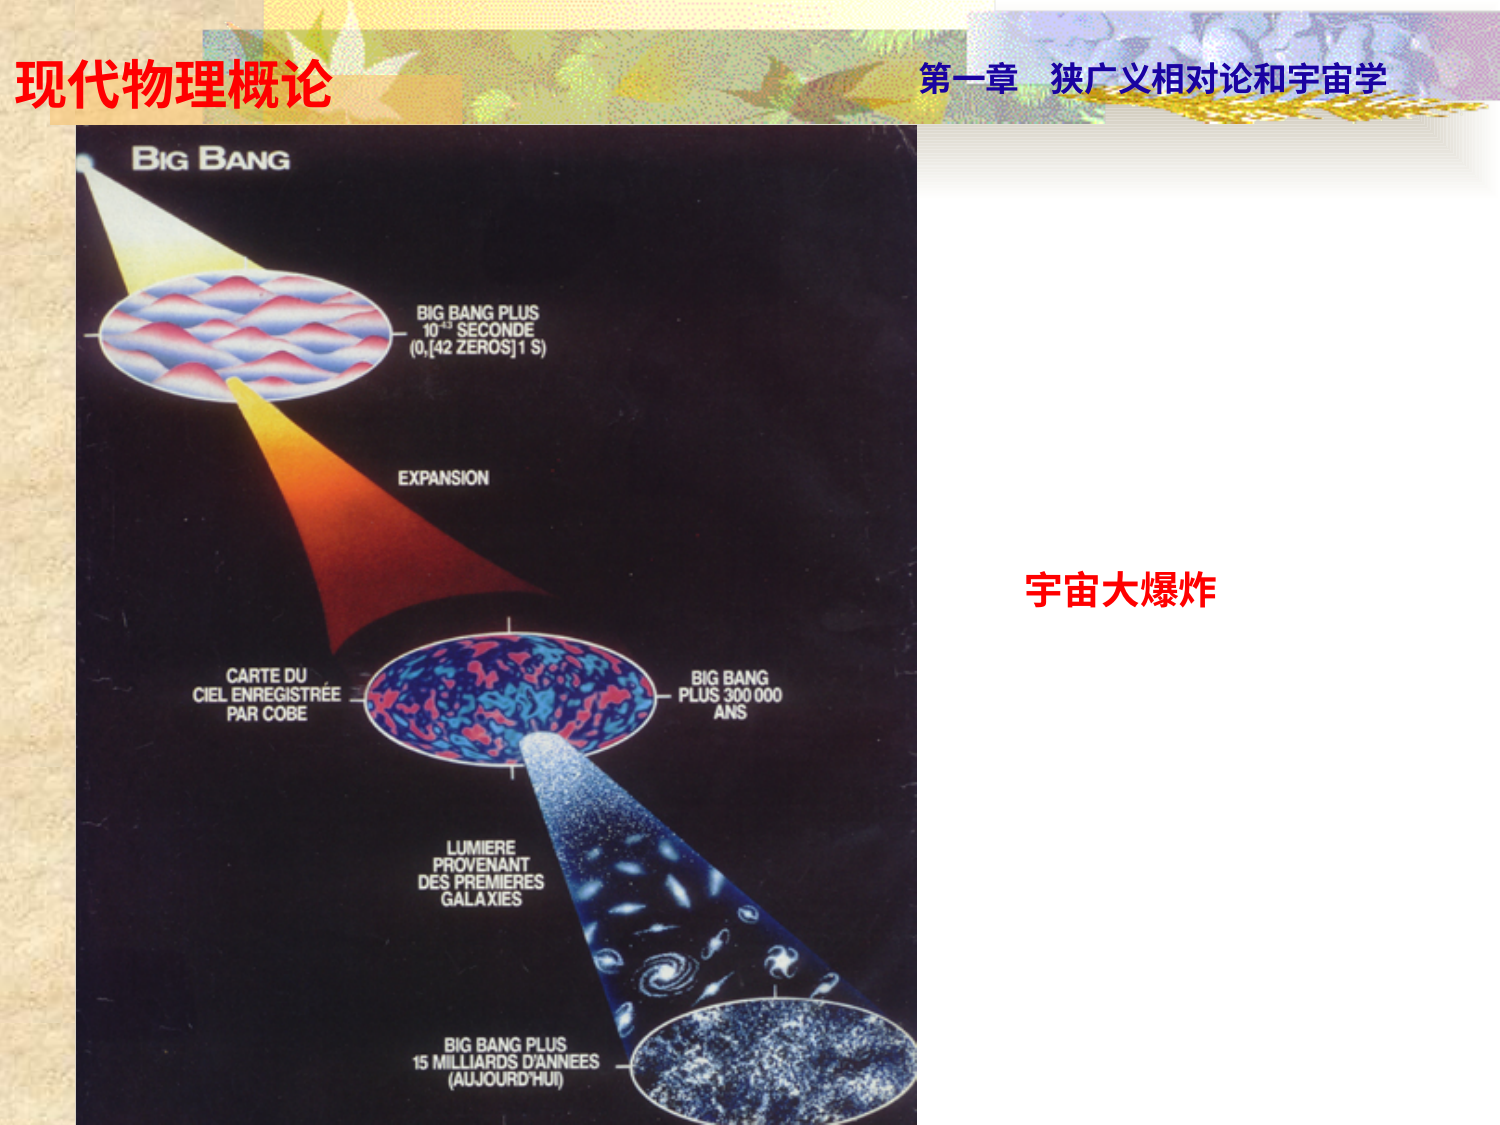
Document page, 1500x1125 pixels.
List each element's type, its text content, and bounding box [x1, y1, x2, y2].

text_box 宇宙大爆炸 [1009, 550, 1400, 646]
picture [310, 68, 320, 75]
picture [0, 0, 1500, 1125]
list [76, 125, 917, 1125]
